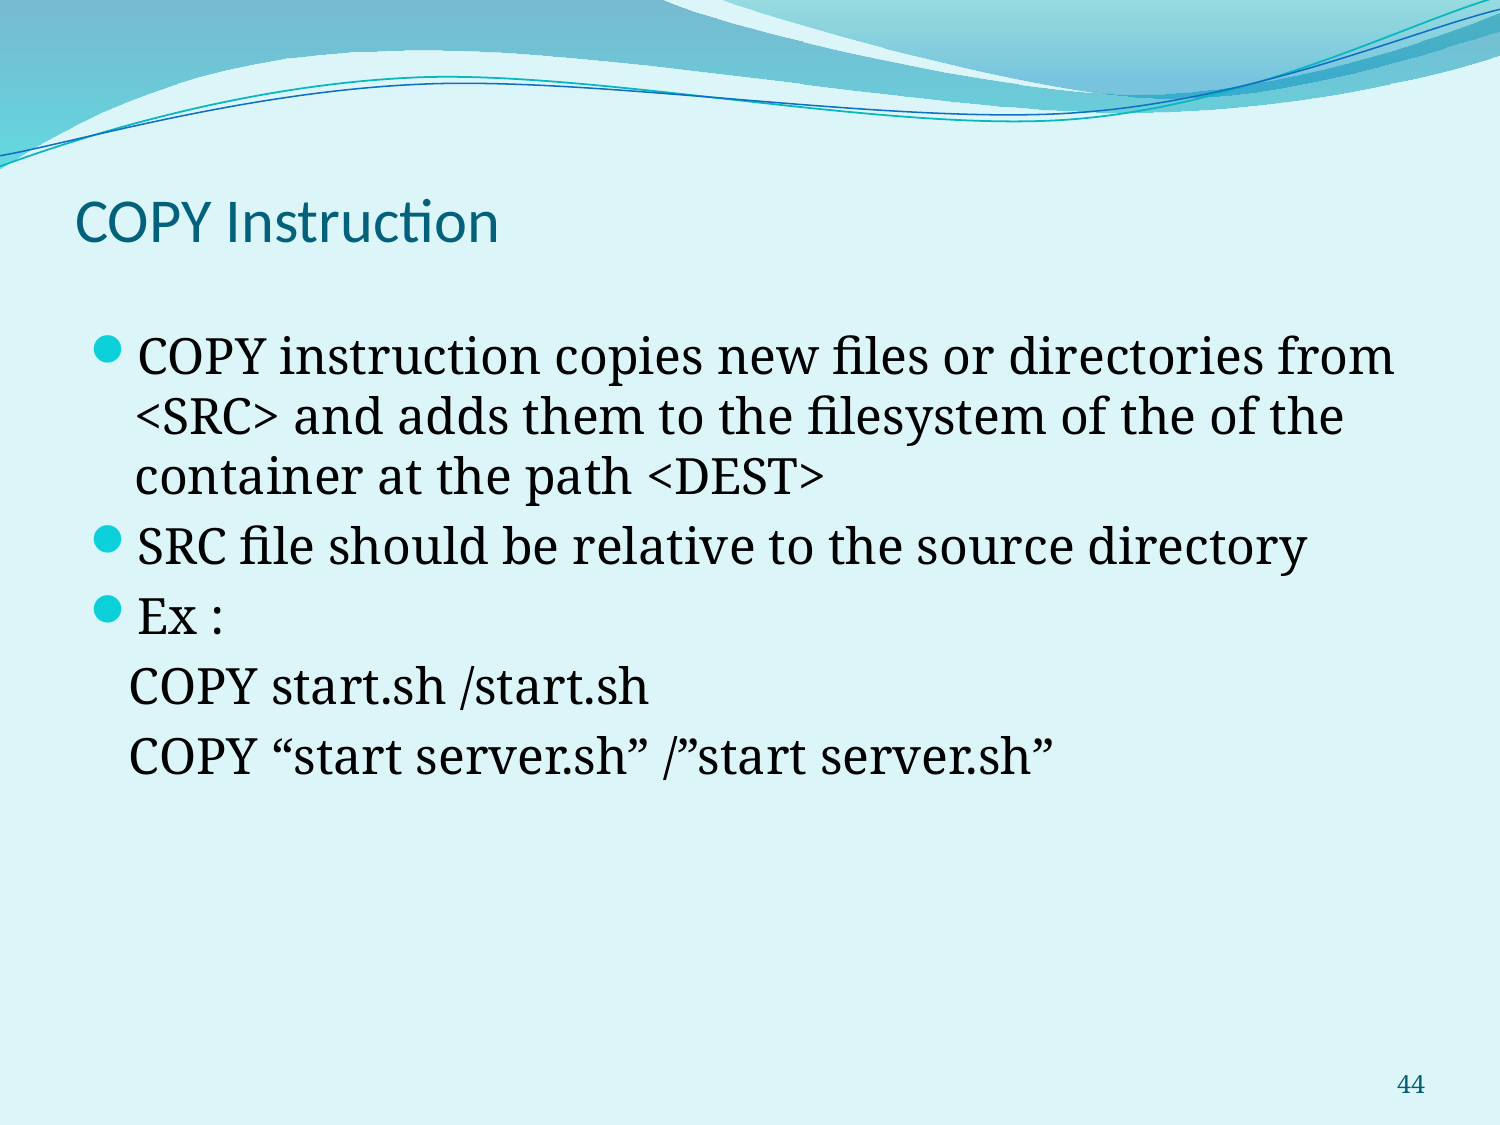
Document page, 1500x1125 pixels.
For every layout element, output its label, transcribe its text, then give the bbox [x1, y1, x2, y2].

list COPY instruction copies new files or directories from <SRC> and adds them to the filesystem of the of the container at the path <DEST> SRC file should be relative to the source directory Ex : COPY start.sh /start.sh COPY “start server.sh” /”start server.sh” [75, 317, 1425, 1038]
title COPY Instruction [75, 115, 1425, 256]
slide_number 44 [1299, 1042, 1425, 1103]
